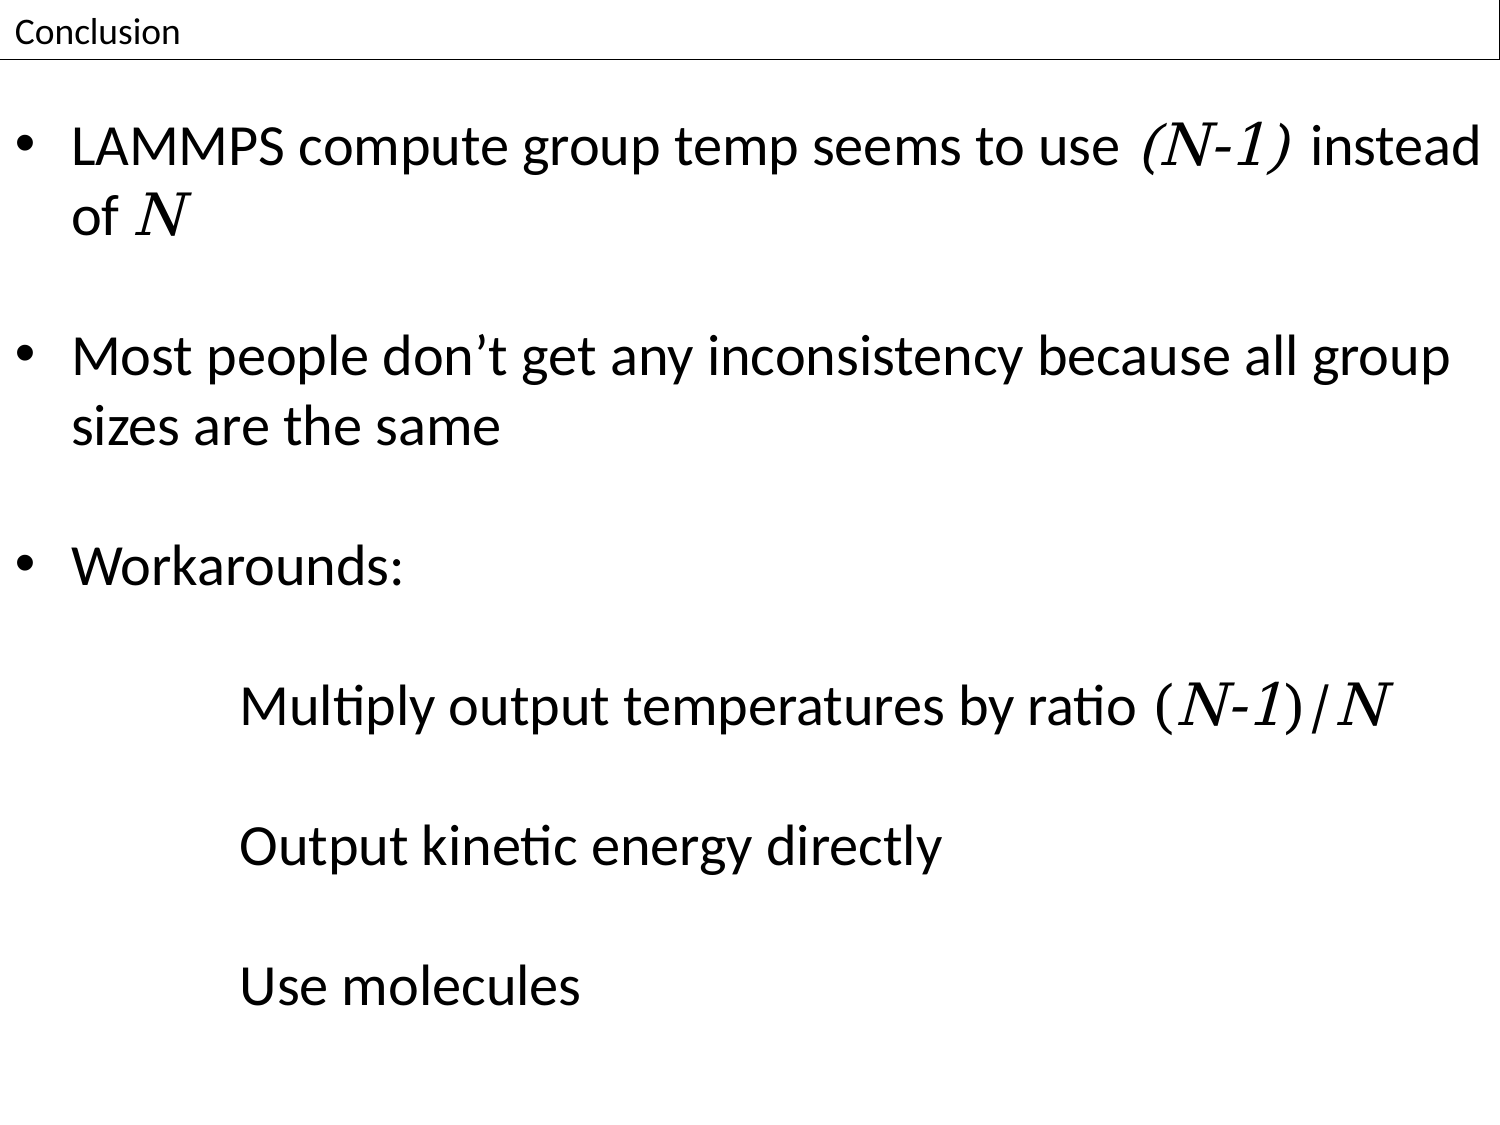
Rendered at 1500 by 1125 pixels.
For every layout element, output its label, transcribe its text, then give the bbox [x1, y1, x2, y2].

text_box LAMMPS compute group temp seems to use (N-1) instead of N Most people don’t get any inconsistency because all group sizes are the same Workarounds: Multiply output temperatures by ratio (N-1)/N Output kinetic energy directly Use molecules [0, 99, 1500, 1025]
text_box Conclusion [0, 0, 1500, 60]
